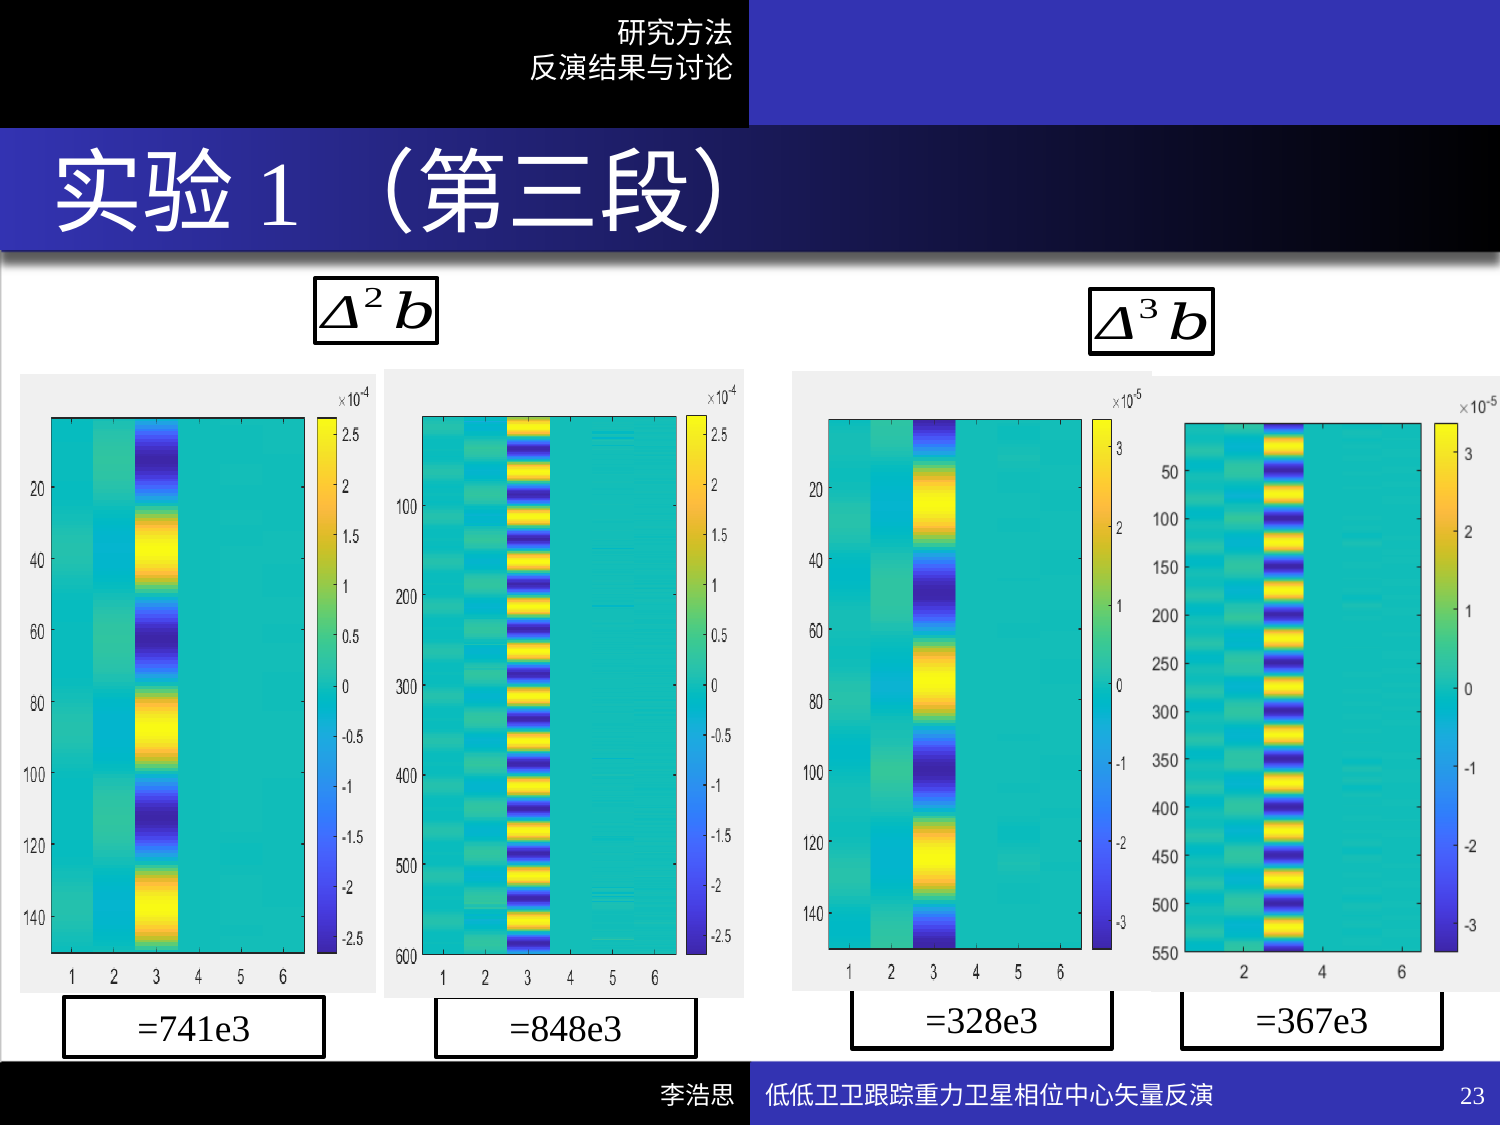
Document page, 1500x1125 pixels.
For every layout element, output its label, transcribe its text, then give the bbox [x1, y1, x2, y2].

title 实验1（第三段） [5, 127, 1485, 251]
footer 低低卫卫跟踪重力卫星相位中心矢量反演 [750, 1065, 1325, 1125]
picture [0, 250, 1500, 1062]
slide_number 23 [1325, 1065, 1500, 1125]
